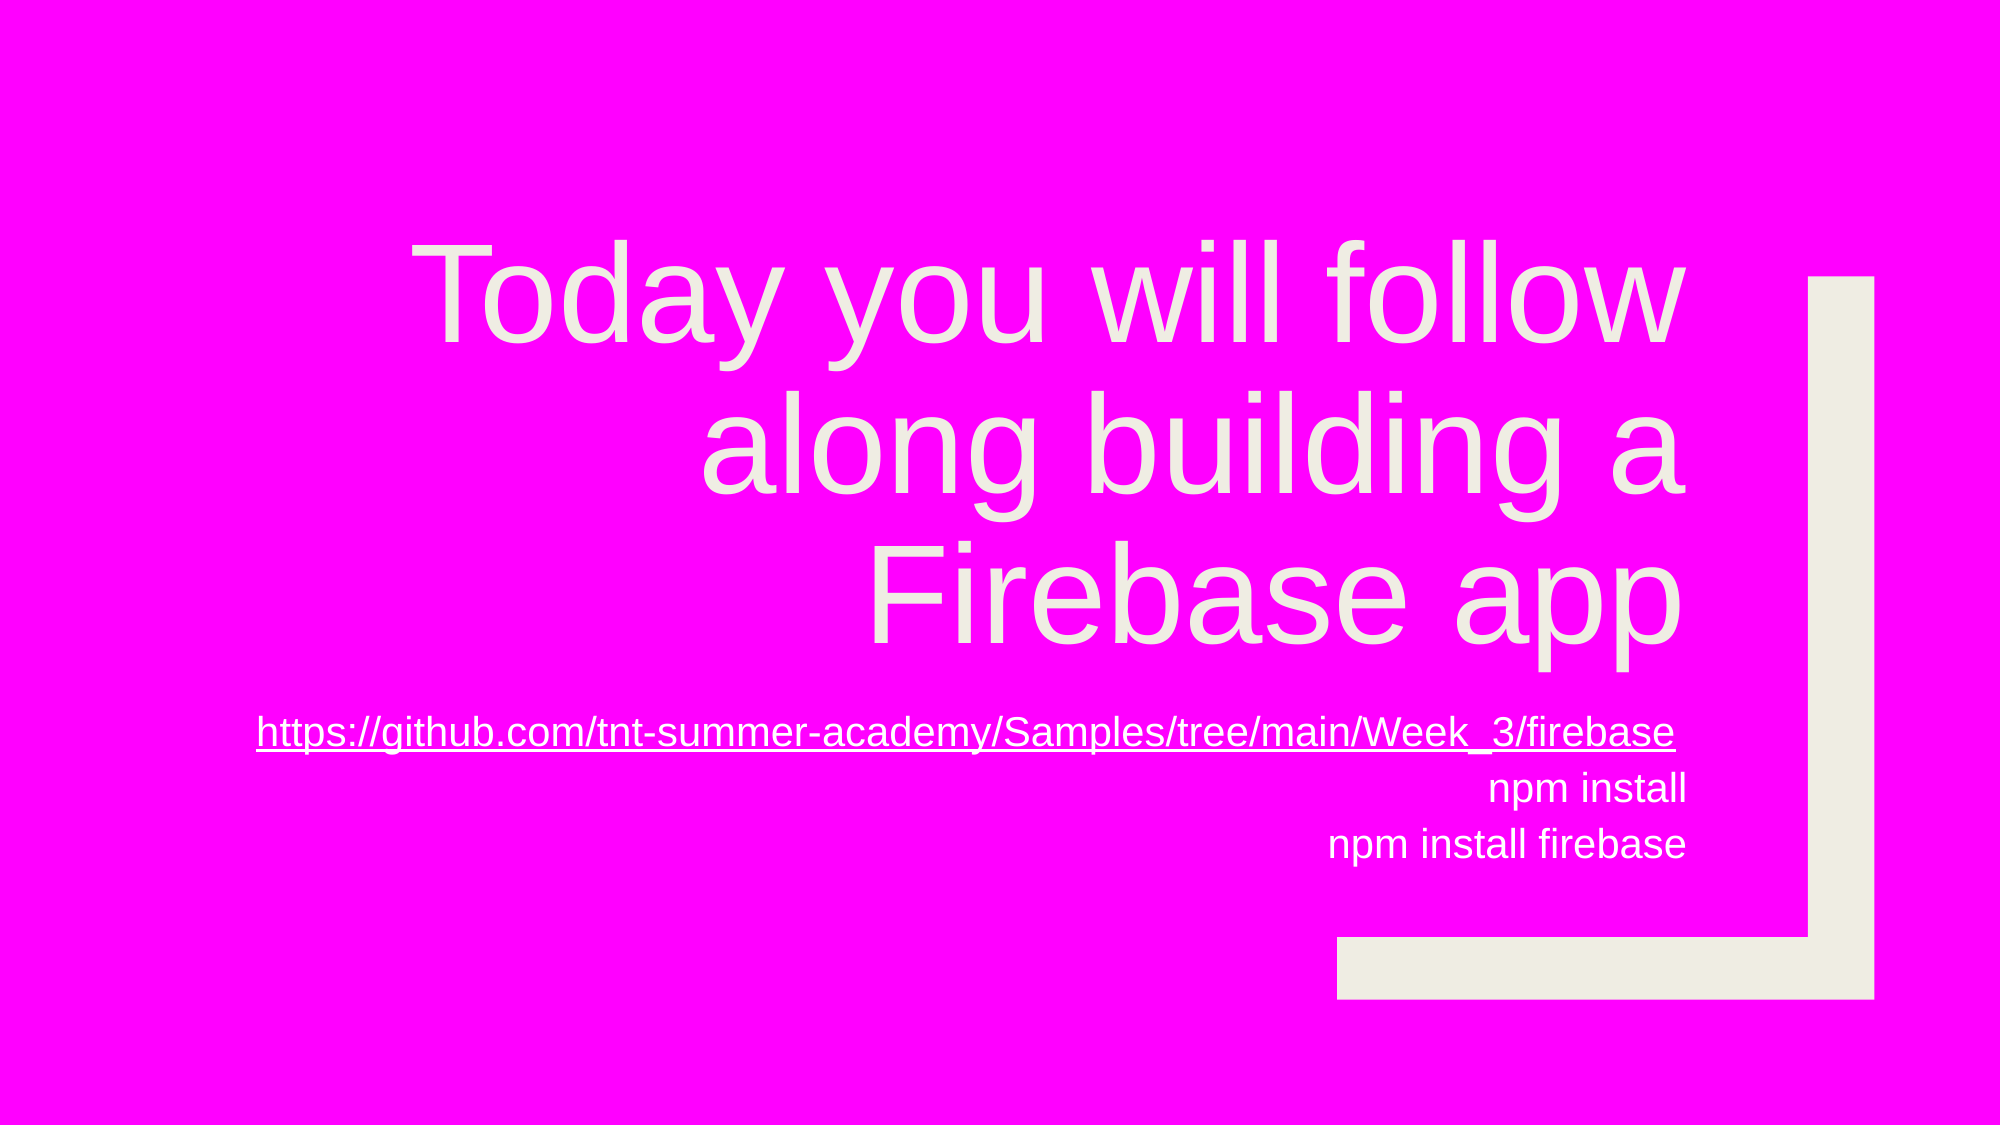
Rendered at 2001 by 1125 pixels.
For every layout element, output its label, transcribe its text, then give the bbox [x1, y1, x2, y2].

list https://github.com/tnt-summer-academy/Samples/tree/main/Week_3/firebase npm install npm install firebase [125, 691, 1703, 880]
title Today you will follow along building a Firebase app [125, 213, 1703, 682]
